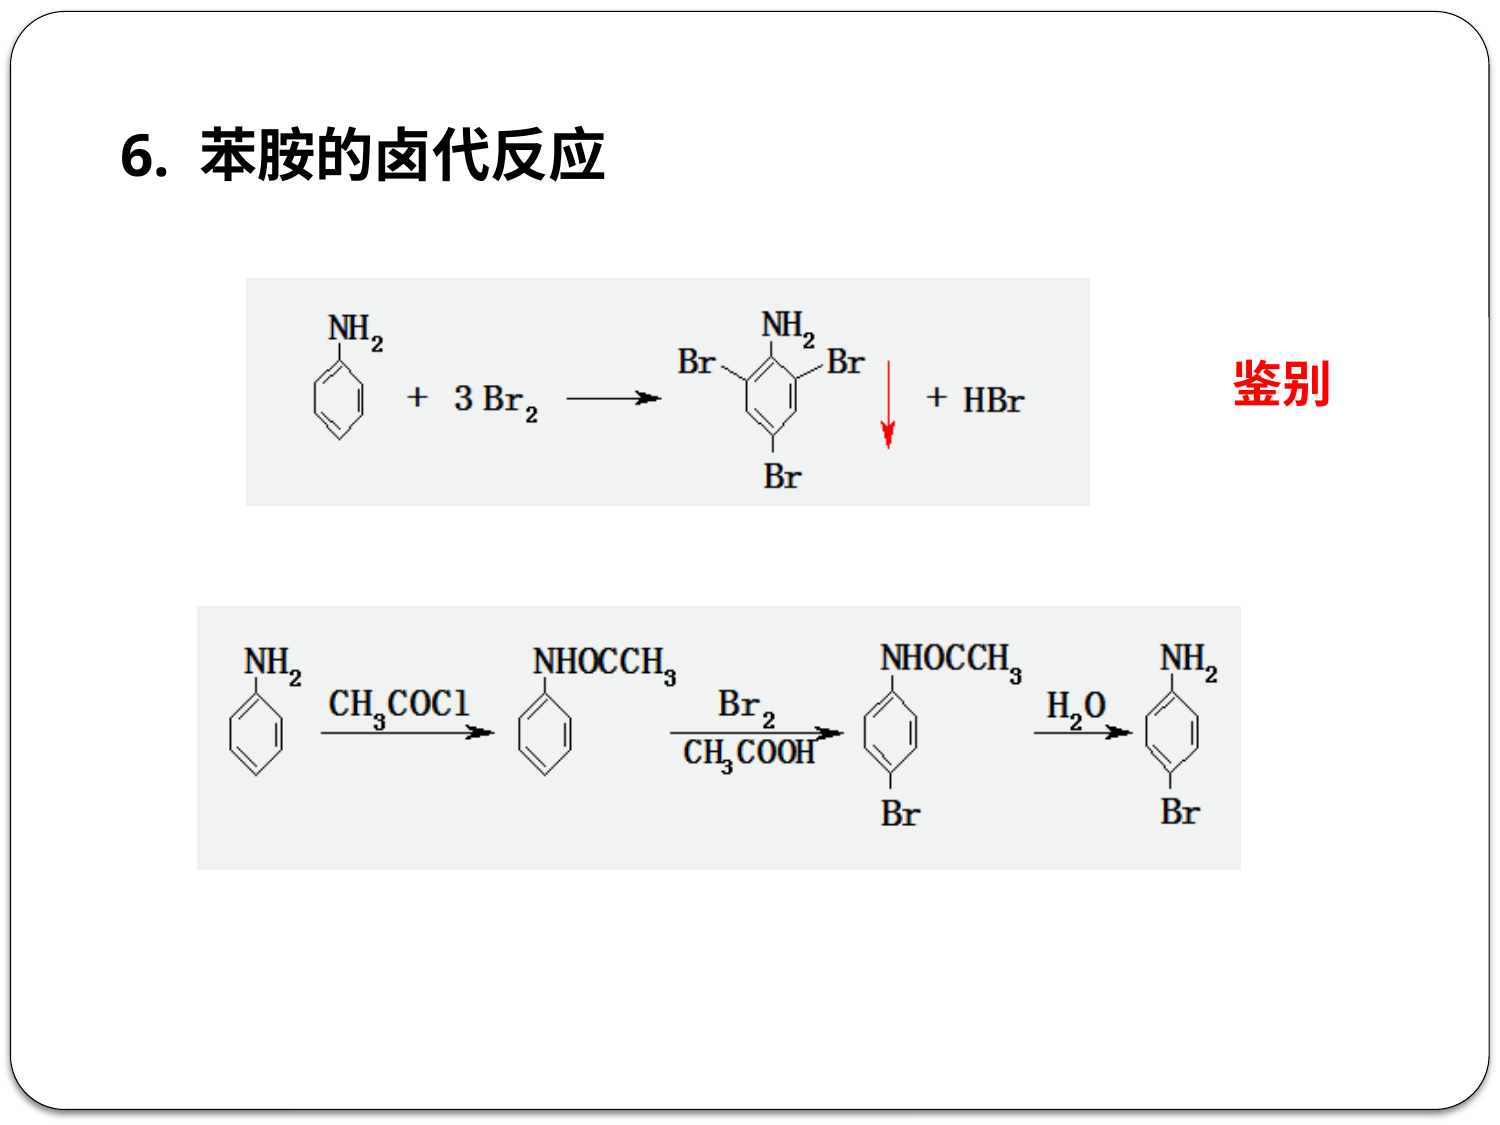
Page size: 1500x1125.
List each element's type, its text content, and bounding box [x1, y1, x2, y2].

picture [197, 606, 1241, 870]
text_box 鉴别 [1095, 344, 1407, 420]
text_box 6. 苯胺的卤代反应 [105, 110, 774, 196]
picture [245, 278, 1090, 506]
